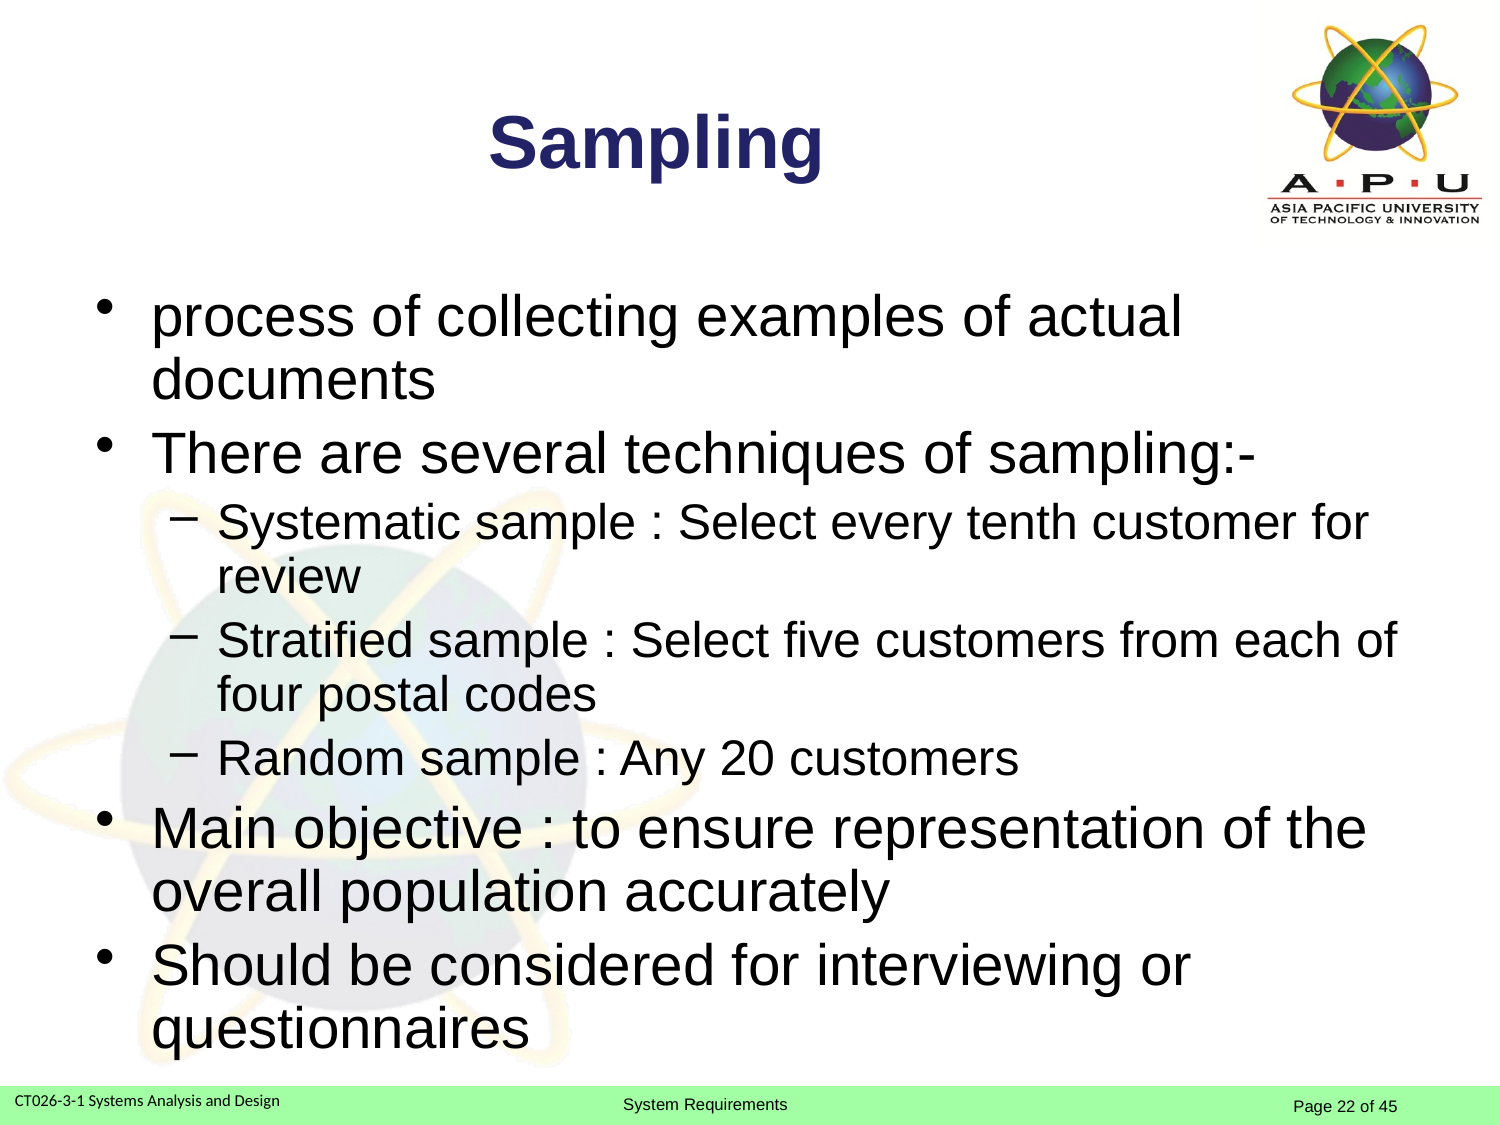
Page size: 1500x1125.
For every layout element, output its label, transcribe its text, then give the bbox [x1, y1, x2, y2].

list process of collecting examples of actual documents There are several techniques of sampling:- Systematic sample : Select every tenth customer for review Stratified sample : Select five customers from each of four postal codes Random sample : Any 20 customers Main objective : to ensure representation of the overall population accurately Should be considered for interviewing or questionnaires [79, 278, 1430, 1072]
title Sampling [79, 45, 1235, 233]
picture [1251, 0, 1500, 249]
